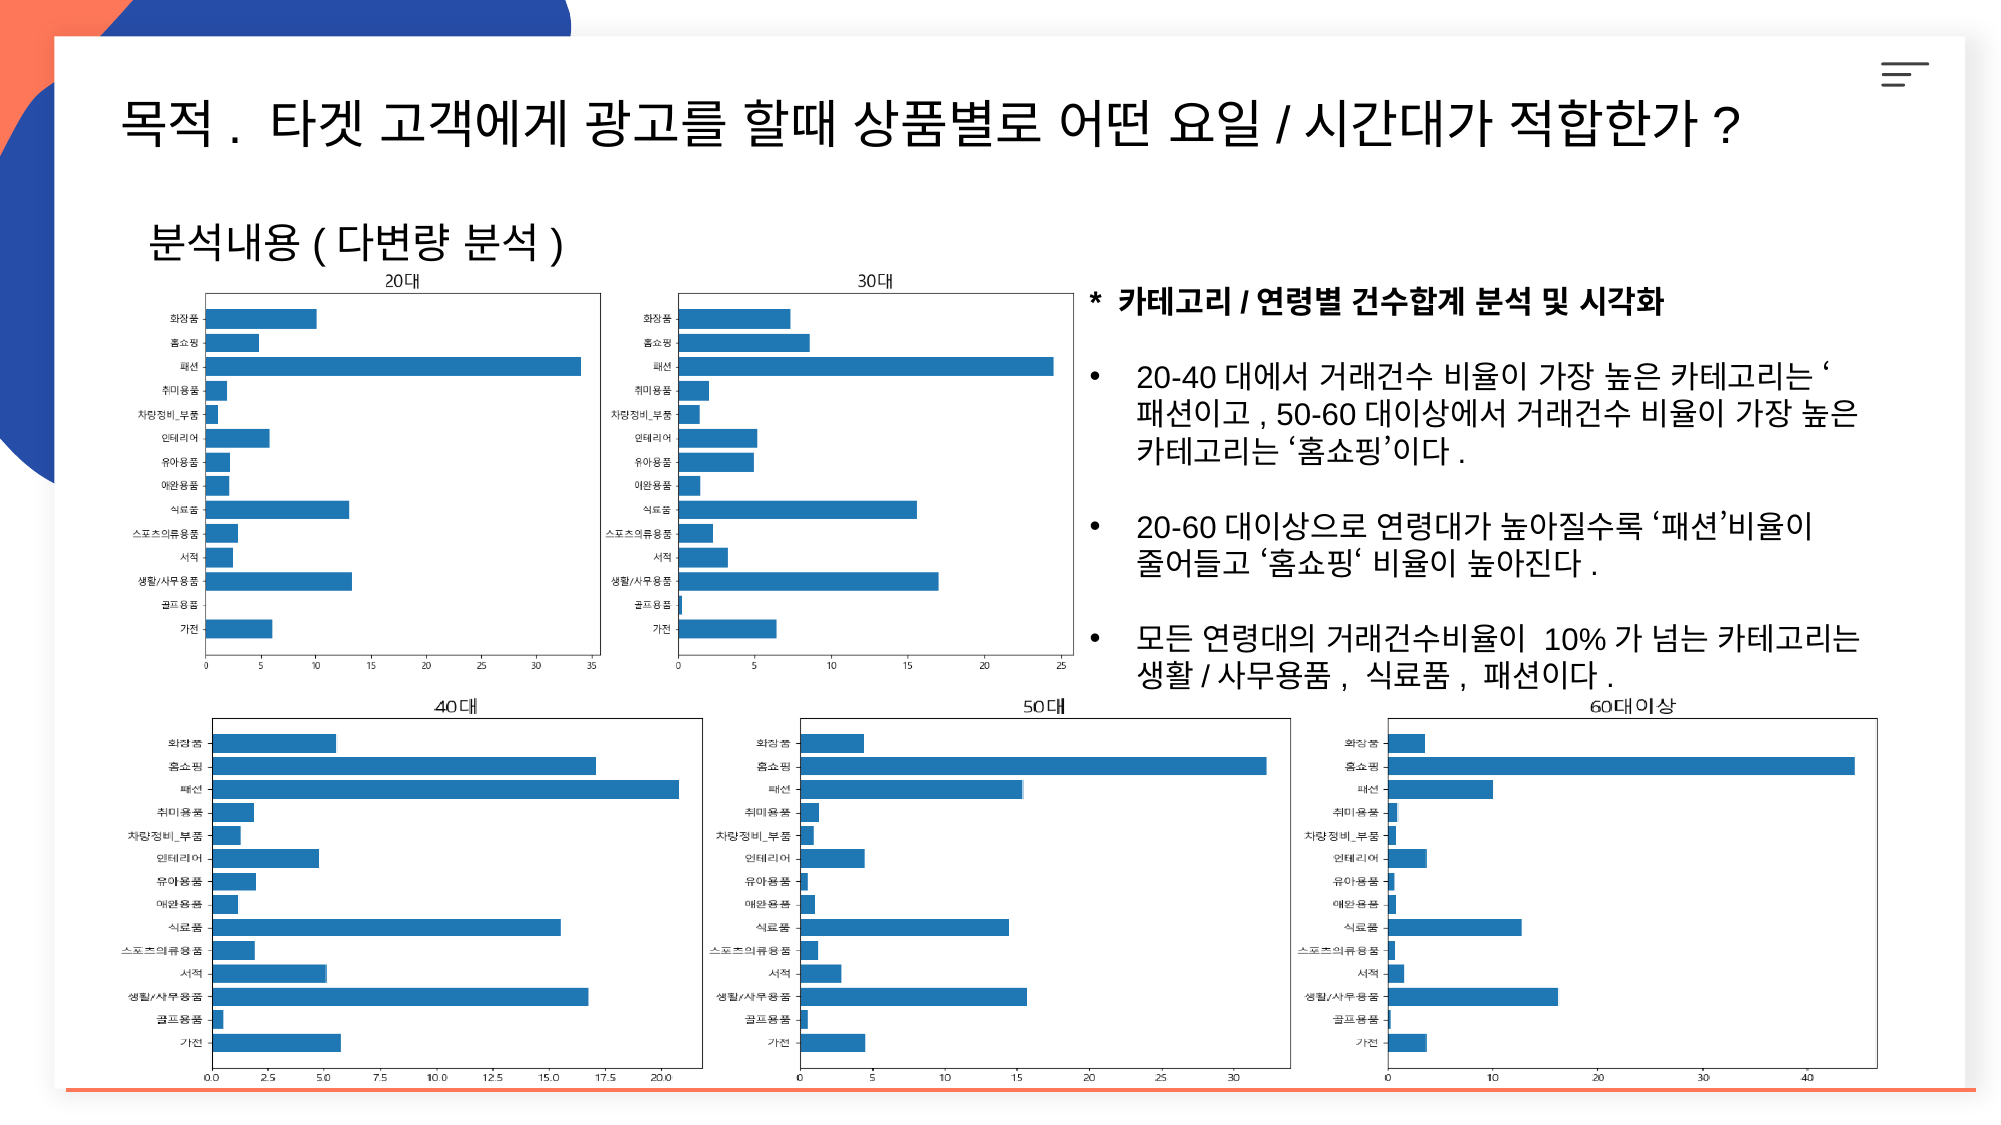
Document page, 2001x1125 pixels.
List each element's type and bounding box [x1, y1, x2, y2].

text_box [54, 36, 1977, 1091]
picture [133, 274, 1075, 672]
text_box [0, 0, 572, 499]
picture [119, 697, 1882, 1084]
